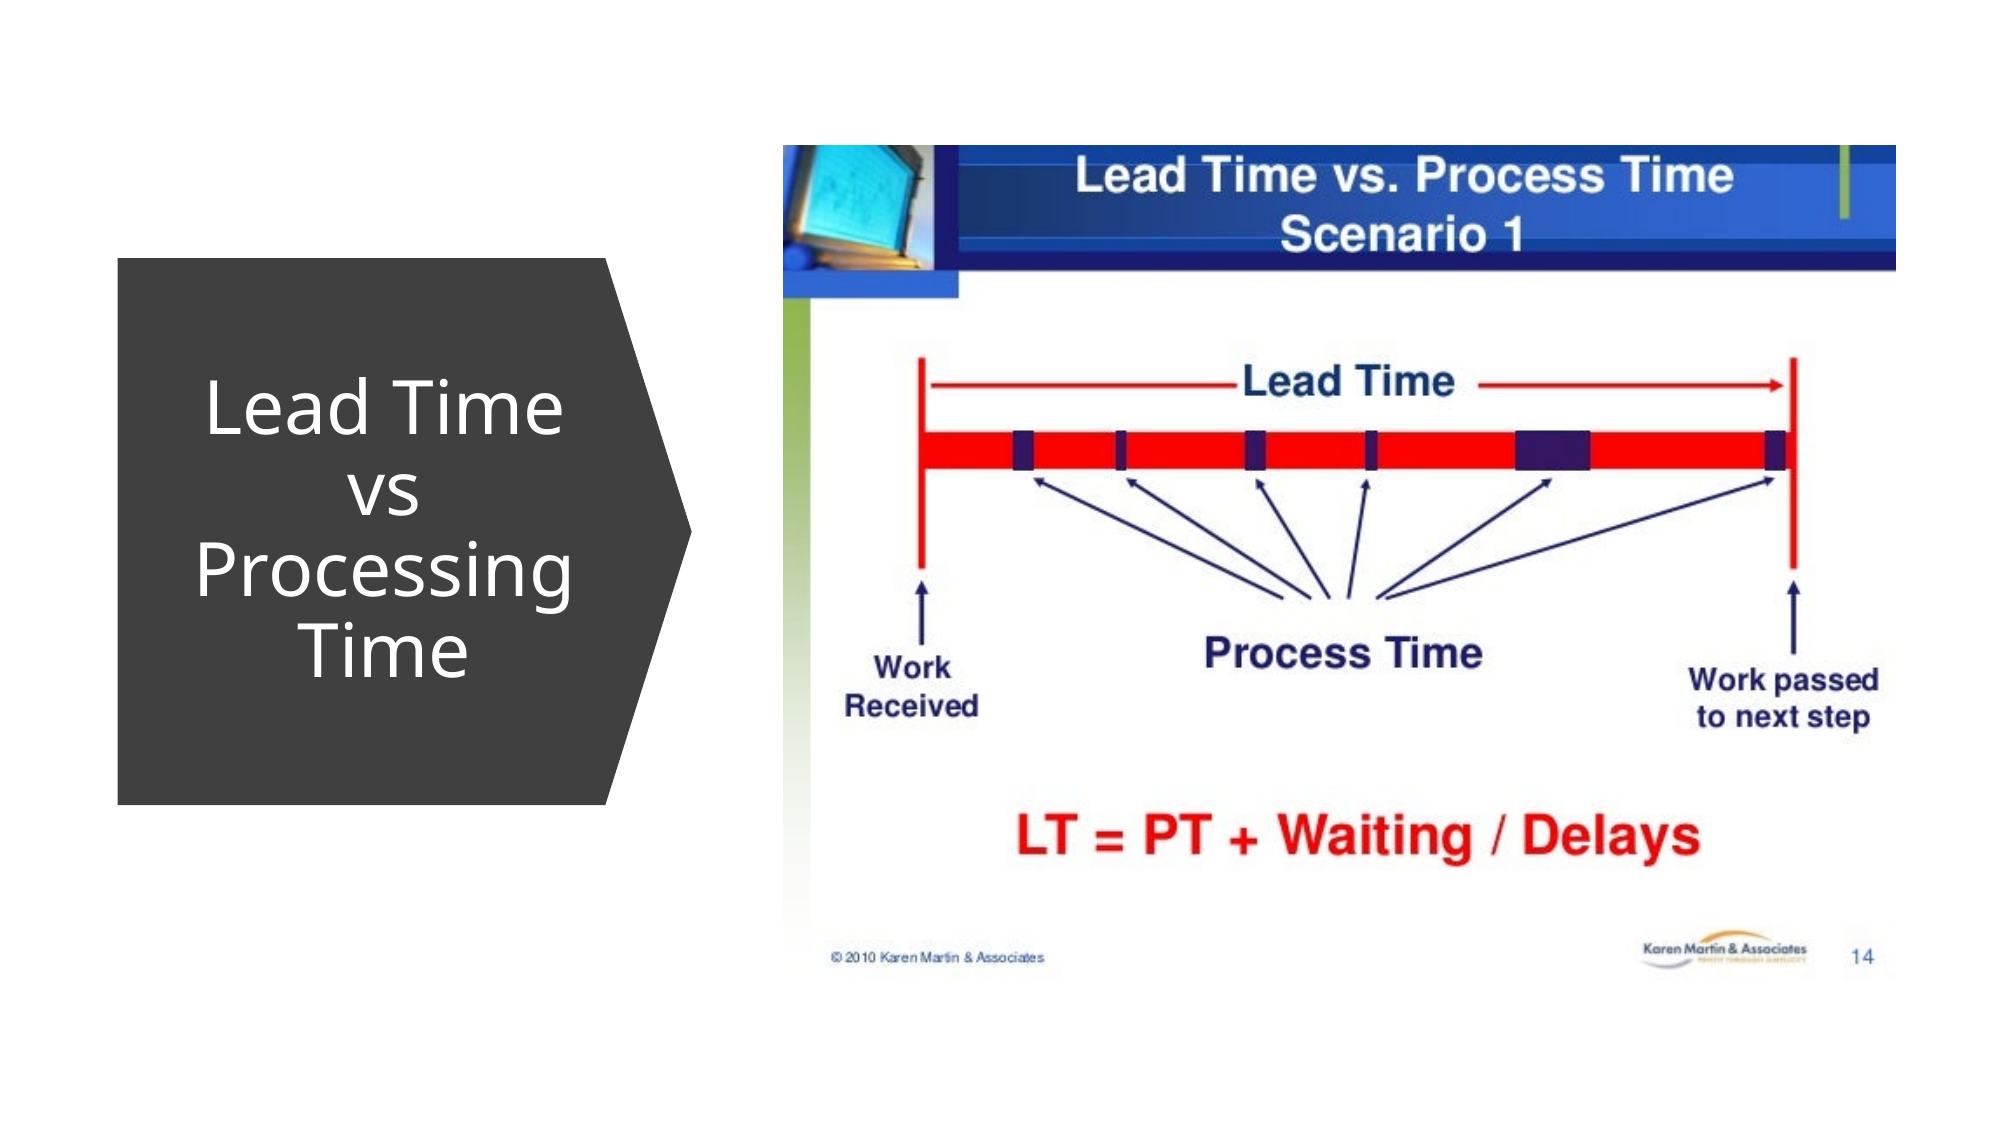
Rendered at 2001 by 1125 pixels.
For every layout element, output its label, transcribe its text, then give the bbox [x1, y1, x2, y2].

text_box [116, 256, 694, 807]
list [783, 144, 1897, 980]
title Lead Time vs Processing Time [168, 322, 601, 741]
